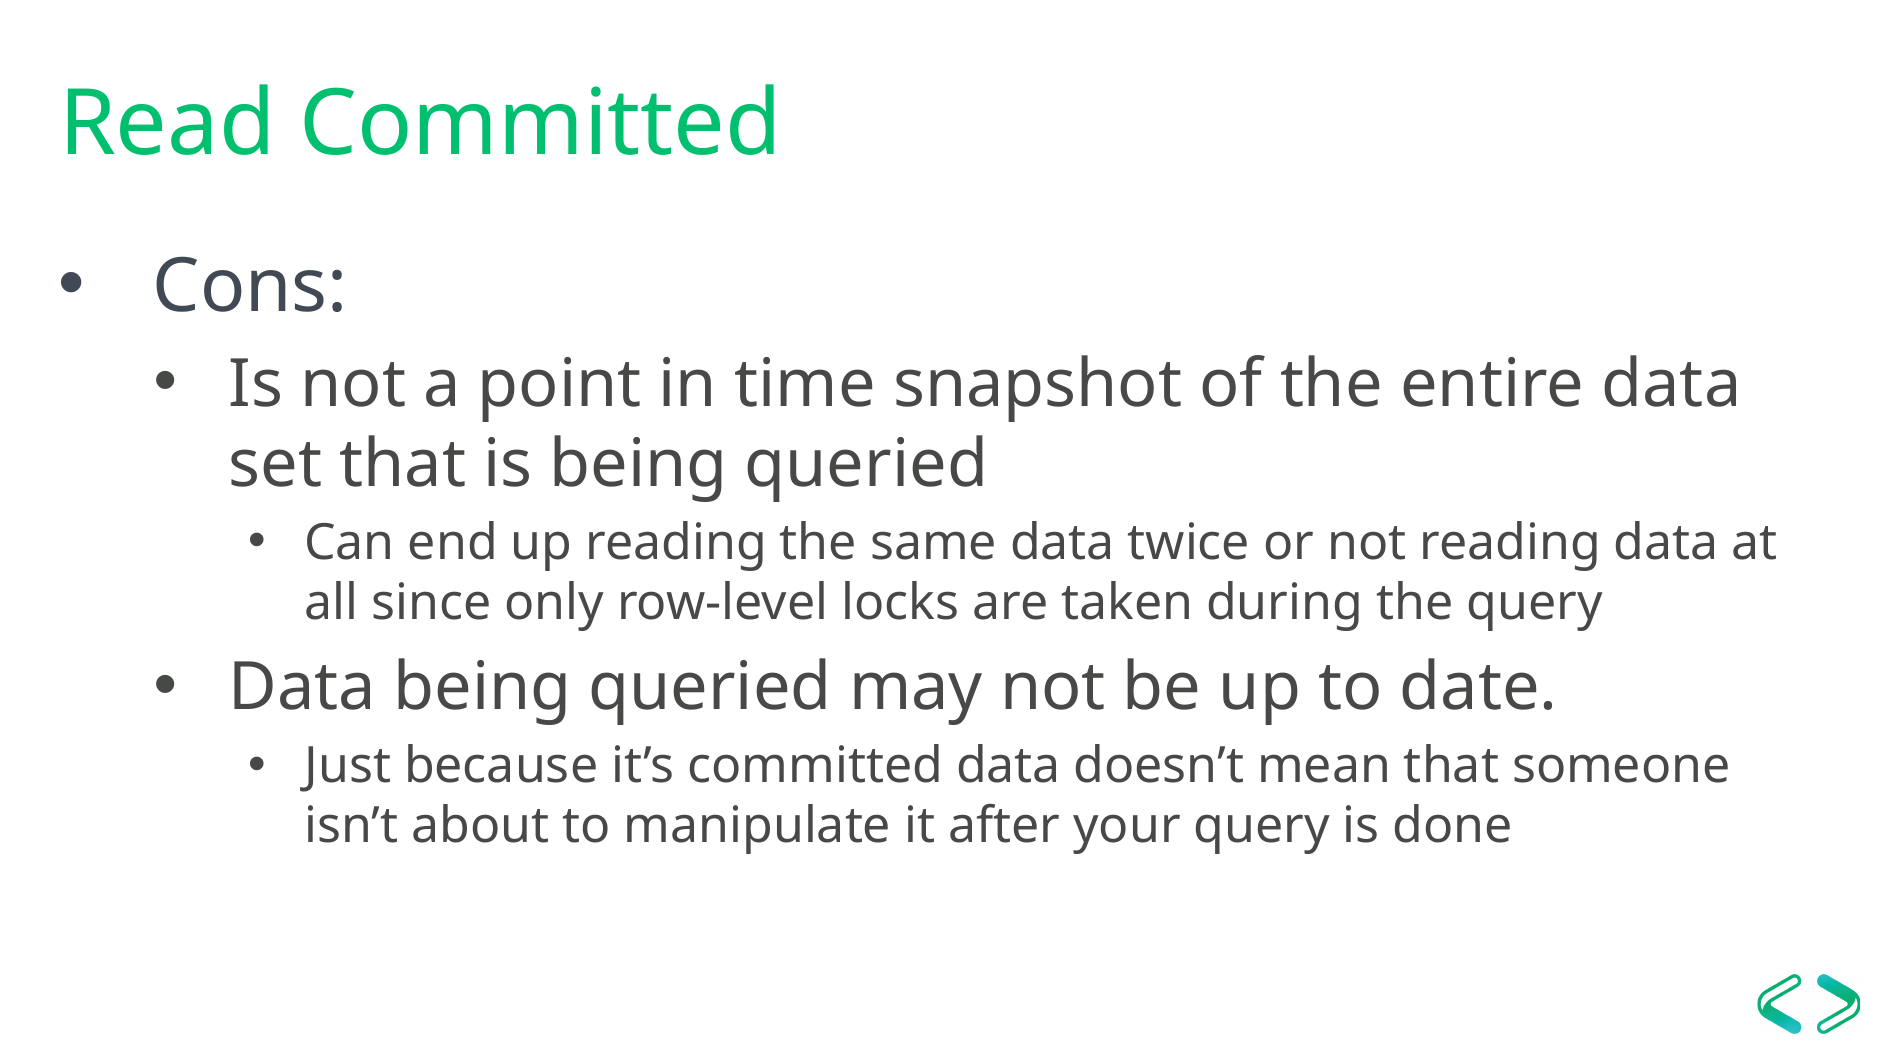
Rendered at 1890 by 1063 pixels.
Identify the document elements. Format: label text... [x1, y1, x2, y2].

list Cons: Is not a point in time snapshot of the entire data set that is being queried Can end up reading the same data twice or not reading data at all since only row-level locks are taken during the query Data being queried may not be up to date. Just because it’s committed data doesn’t mean that someone isn’t about to manipulate it after your query is done [59, 236, 1831, 1004]
title Read Committed [59, 59, 1831, 178]
